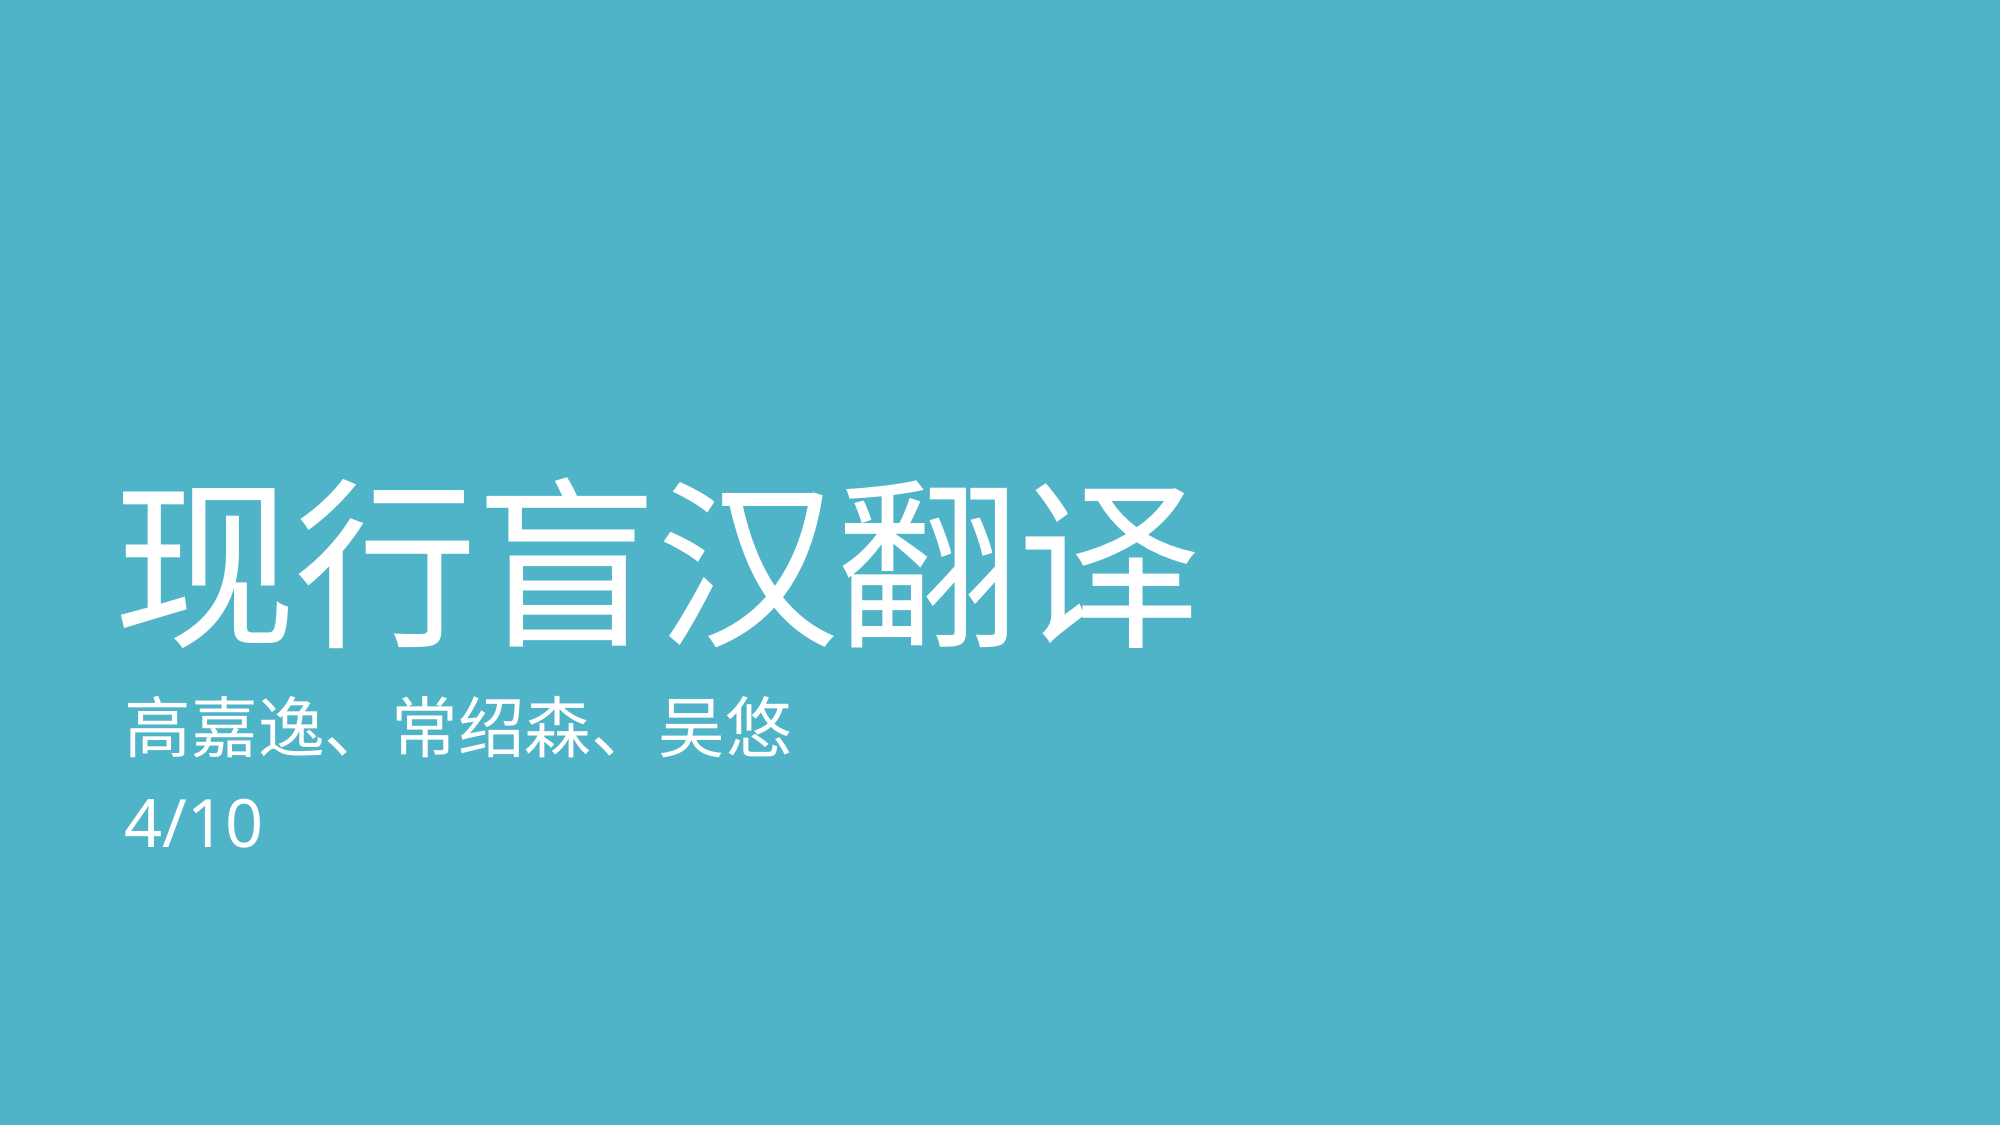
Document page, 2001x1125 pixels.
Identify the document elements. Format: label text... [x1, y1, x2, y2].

title 现行盲汉翻译 [98, 126, 1868, 677]
subtitle 高嘉逸、常绍森、吴悠 4/10 [109, 690, 1624, 961]
